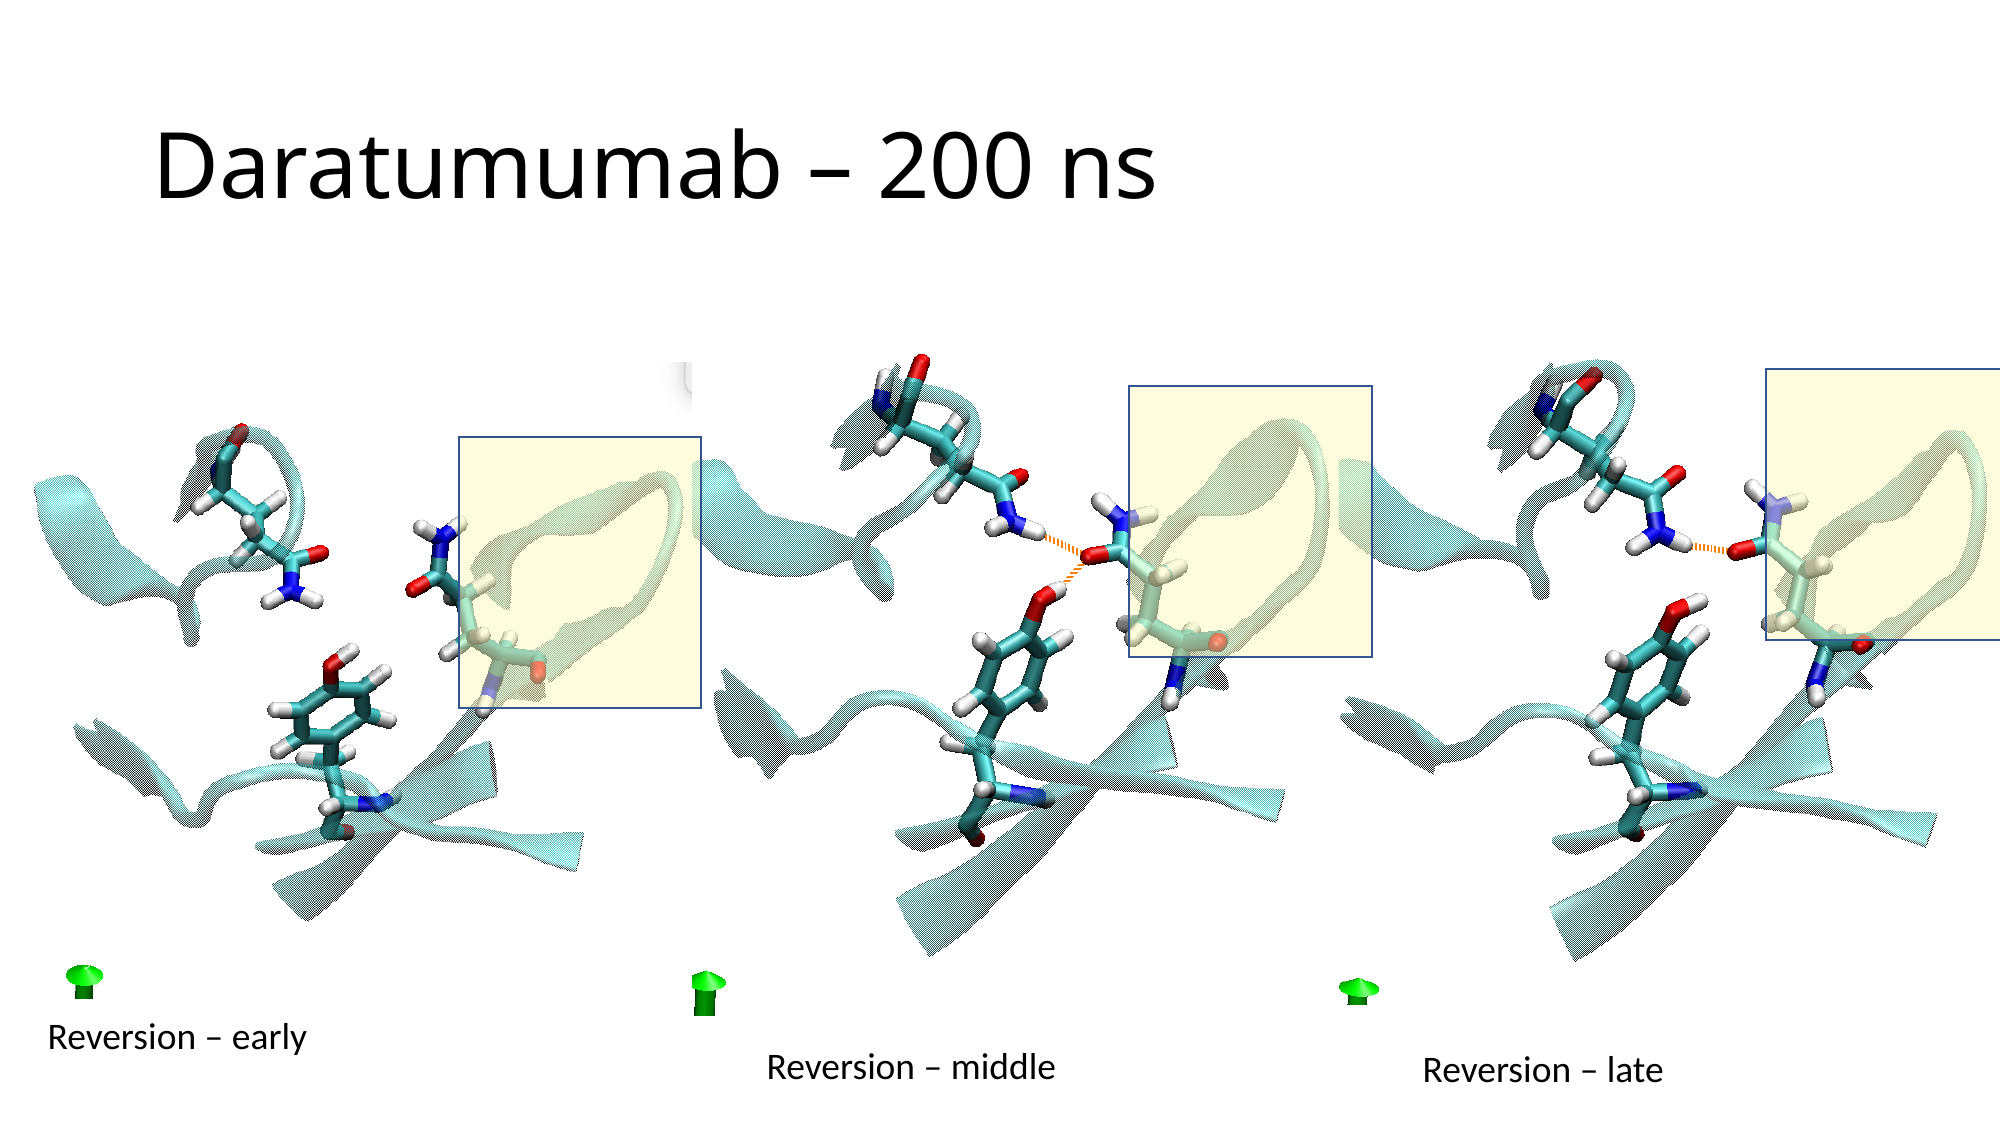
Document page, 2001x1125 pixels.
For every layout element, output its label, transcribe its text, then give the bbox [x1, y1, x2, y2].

picture [663, 265, 2000, 1016]
text_box Reversion – early [32, 1004, 532, 1065]
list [0, 362, 692, 1000]
text_box Reversion – middle [751, 1034, 1251, 1095]
text_box Reversion – late [1407, 1037, 1907, 1098]
title Daratumumab – 200 ns [137, 59, 1863, 278]
